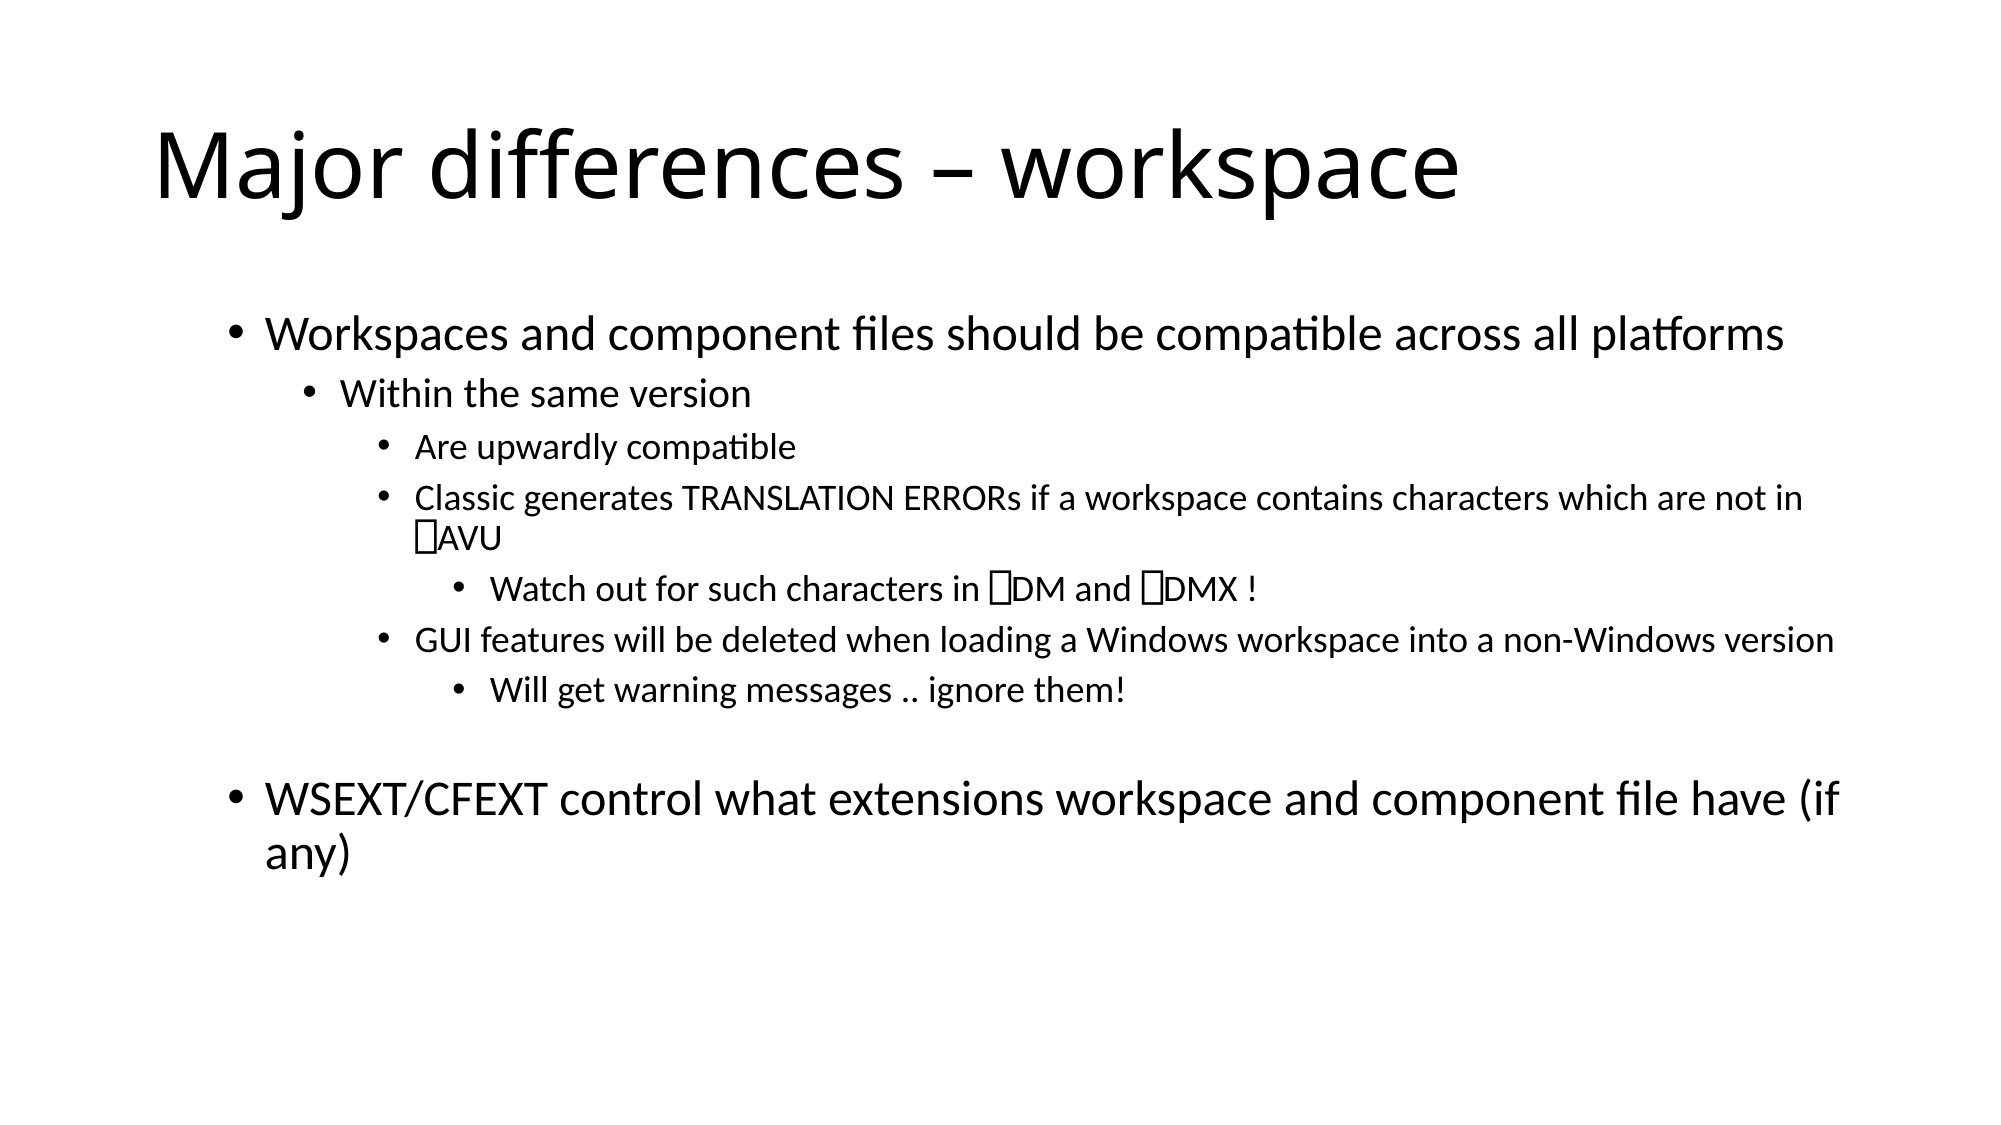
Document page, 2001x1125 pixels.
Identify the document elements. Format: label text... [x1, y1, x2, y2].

list Workspaces and component files should be compatible across all platforms Within the same version Are upwardly compatible Classic generates TRANSLATION ERRORs if a workspace contains characters which are not in ⎕AVU Watch out for such characters in ⎕DM and ⎕DMX ! GUI features will be deleted when loading a Windows workspace into a non-Windows version Will get warning messages .. ignore them! WSEXT/CFEXT control what extensions workspace and component file have (if any) [137, 299, 1863, 1014]
title Major differences – workspace [137, 59, 1863, 278]
